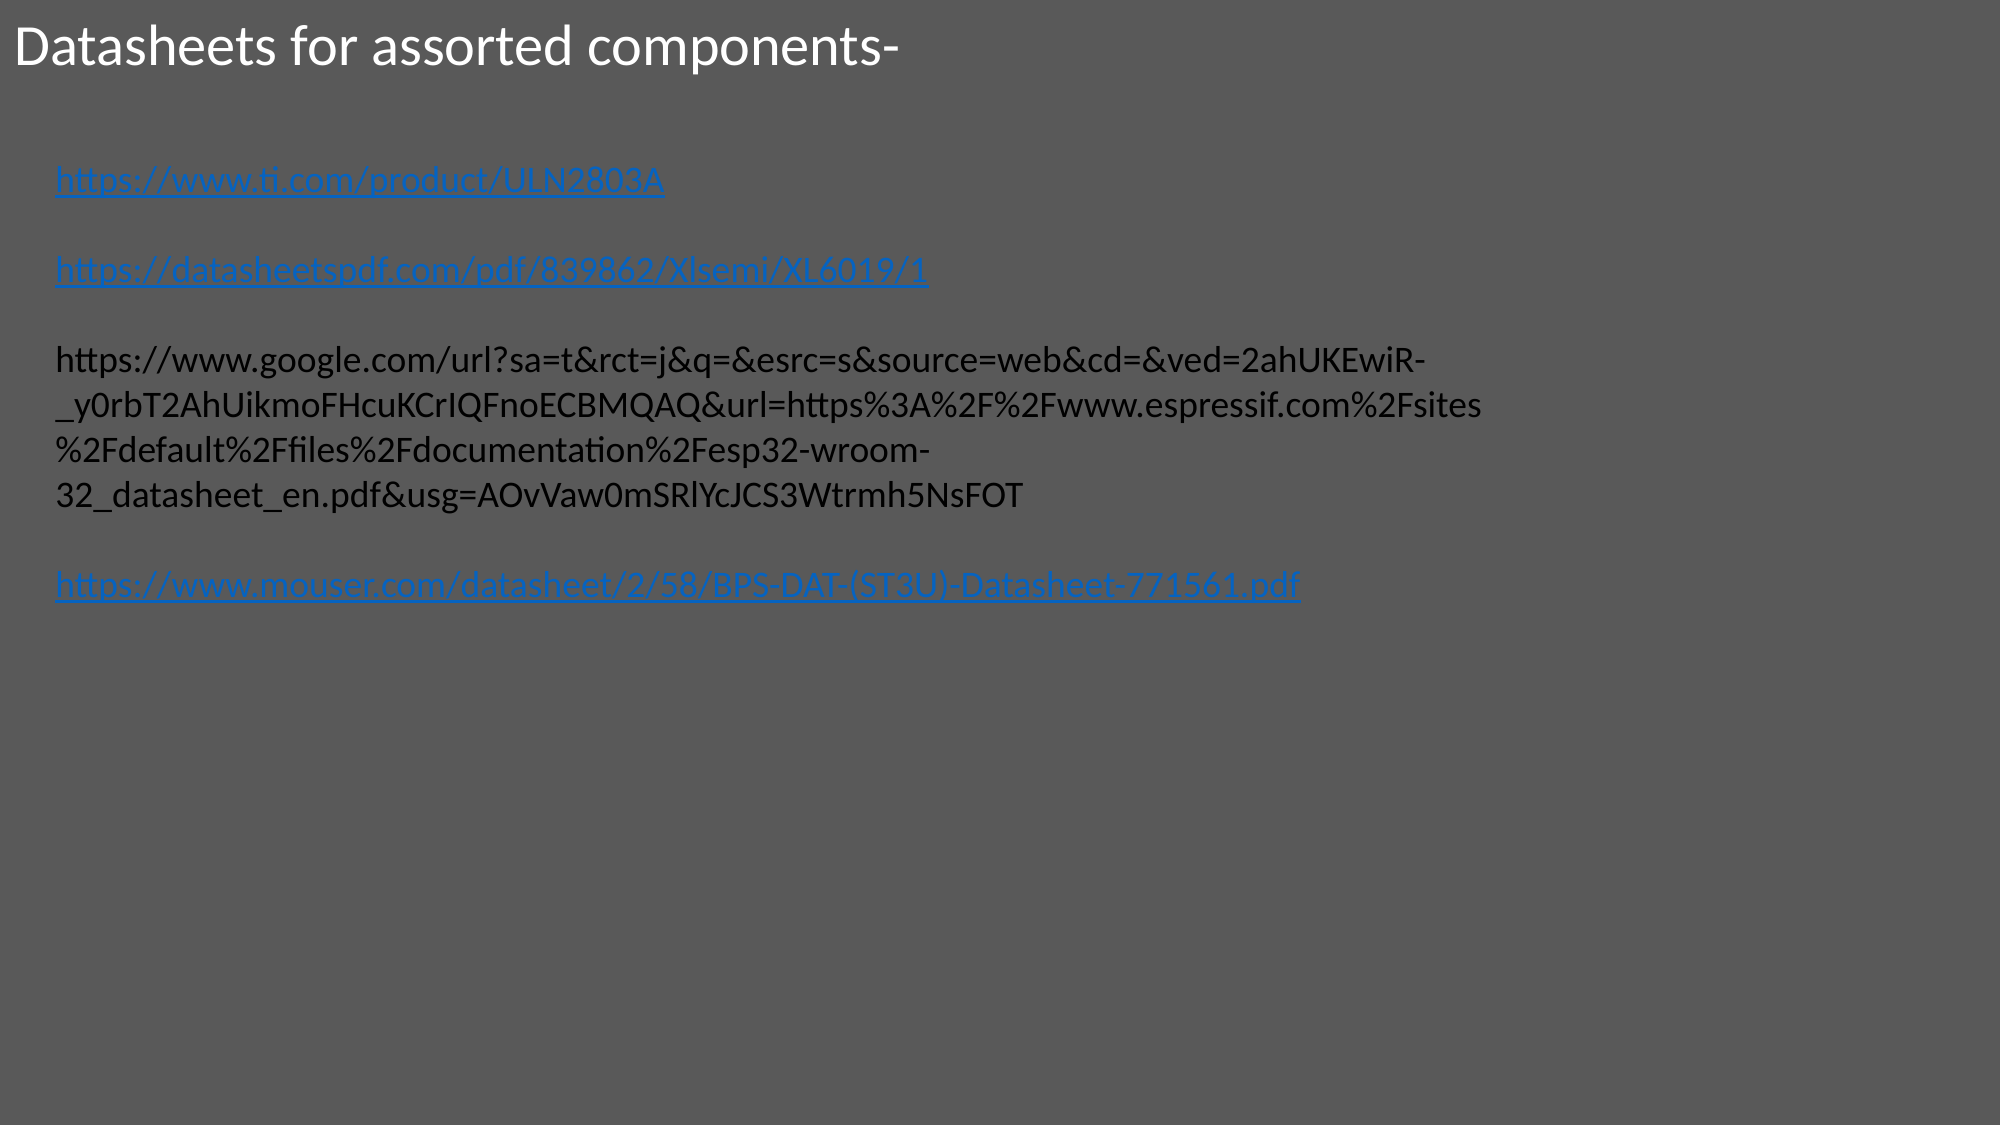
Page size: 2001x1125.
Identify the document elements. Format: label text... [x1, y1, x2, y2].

text_box Datasheets for assorted components- [0, 0, 1708, 85]
text_box https://www.ti.com/product/ULN2803A https://datasheetspdf.com/pdf/839862/Xlsemi/XL6019/1 https://www.google.com/url?sa=t&rct=j&q=&esrc=s&source=web&cd=&ved=2ahUKEwiR-_y0rbT2AhUikmoFHcuKCrIQFnoECBMQAQ&url=https%3A%2F%2Fwww.espressif.com%2Fsites%2Fdefault%2Ffiles%2Fdocumentation%2Fesp32-wroom-32_datasheet_en.pdf&usg=AOvVaw0mSRlYcJCS3Wtrmh5NsFOT https://www.mouser.com/datasheet/2/58/BPS-DAT-(ST3U)-Datasheet-771561.pdf [40, 147, 1569, 748]
